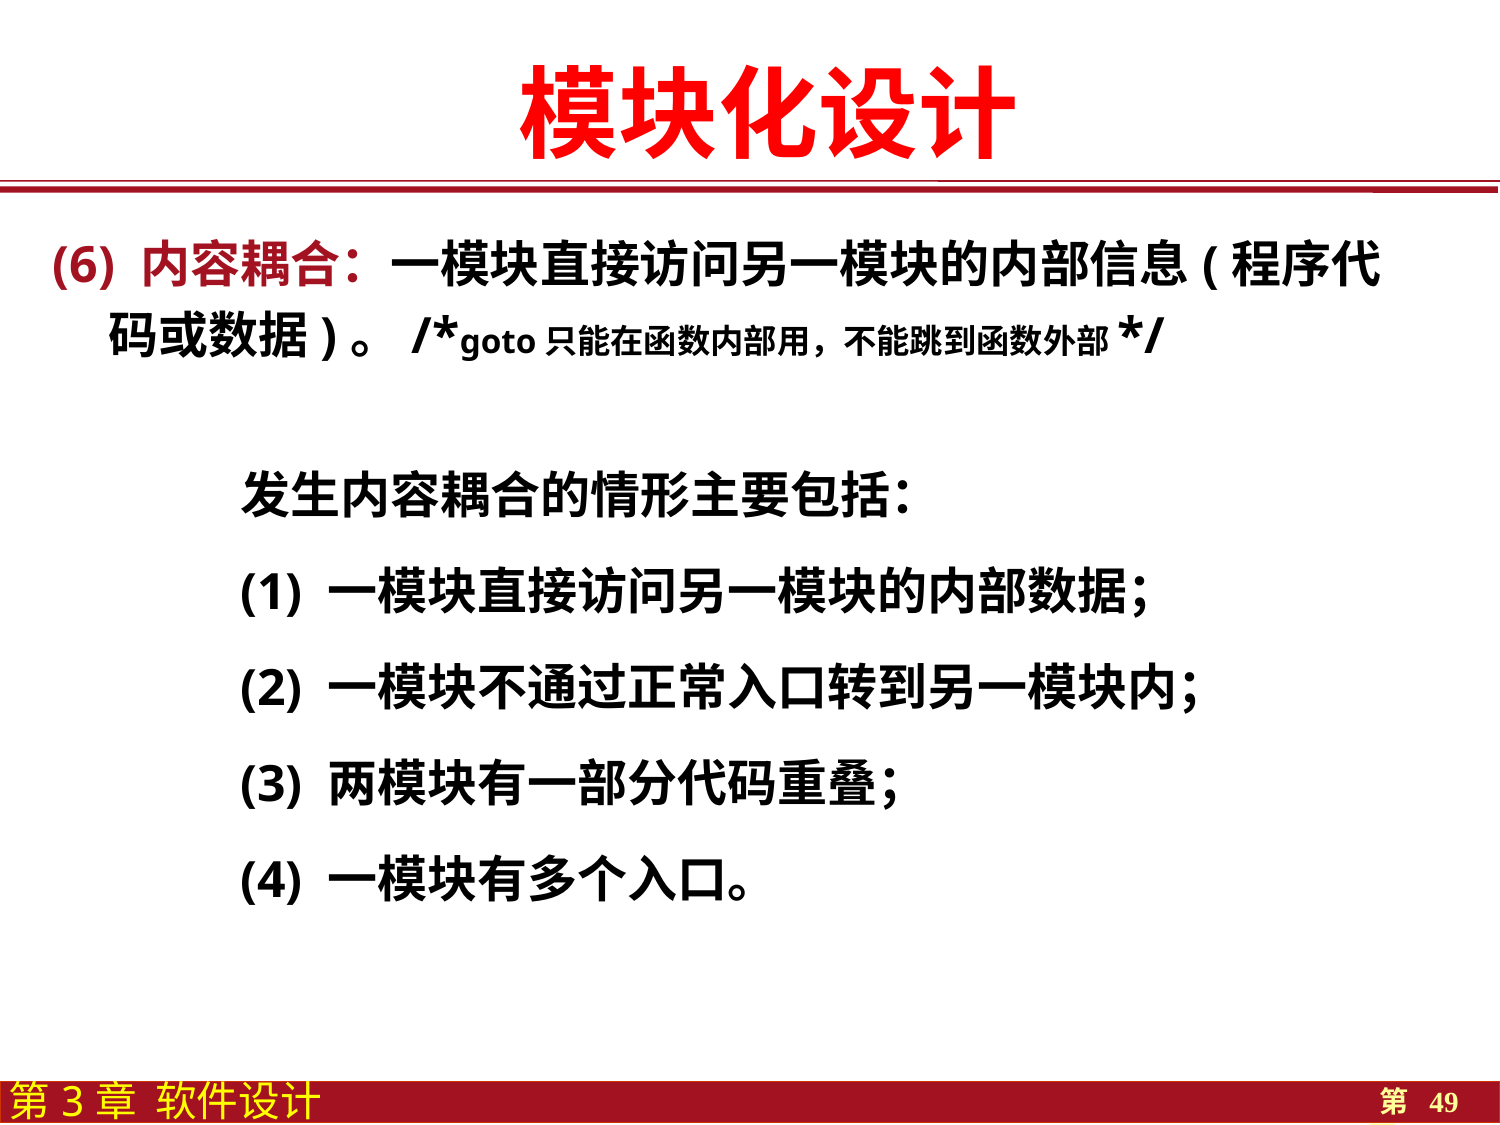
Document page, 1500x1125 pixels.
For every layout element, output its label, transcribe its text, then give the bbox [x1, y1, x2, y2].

text_box (6) 内容耦合：一模块直接访问另一模块的内部信息(程序代码或数据)。/*goto只能在函数内部用，不能跳到函数外部*/ [37, 212, 1425, 361]
text_box 发生内容耦合的情形主要包括： (1) 一模块直接访问另一模块的内部数据； (2) 一模块不通过正常入口转到另一模块内； (3) 两模块有一部分代码重叠； (4) 一模块有多个入口。 [225, 420, 1313, 895]
text_box 模块化设计 [349, 87, 1188, 154]
